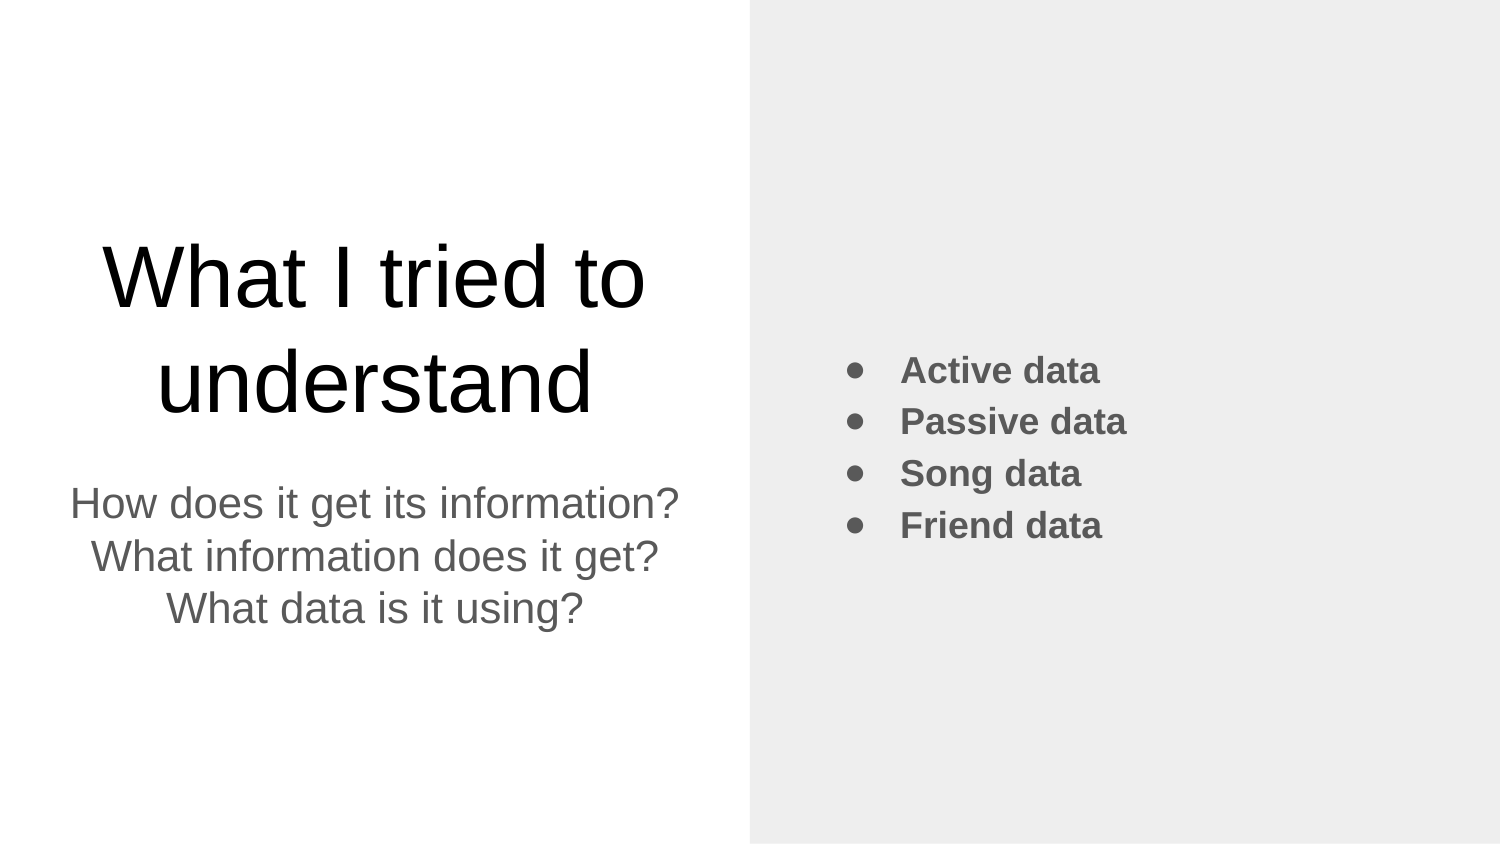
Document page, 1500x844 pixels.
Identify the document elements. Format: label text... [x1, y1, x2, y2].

title What I tried to understand [43, 202, 708, 446]
subtitle How does it get its information? What information does it get? What data is it using? [43, 459, 708, 663]
list Active data Passive data Song data Friend data [810, 139, 1440, 746]
